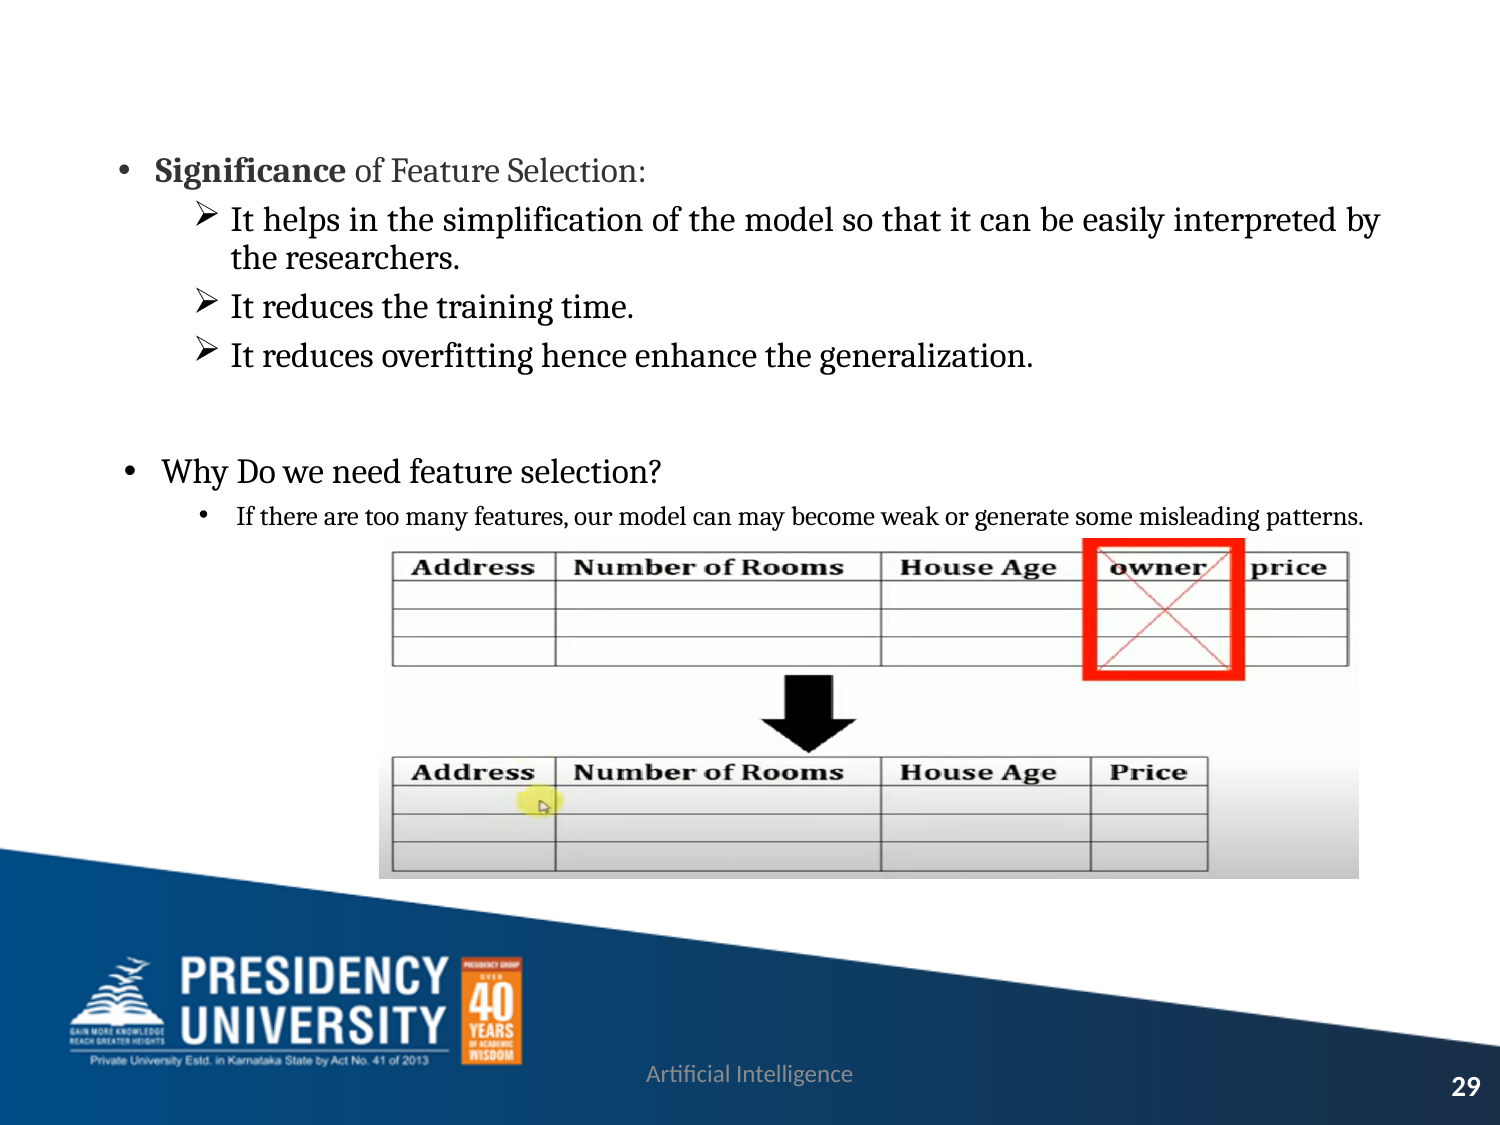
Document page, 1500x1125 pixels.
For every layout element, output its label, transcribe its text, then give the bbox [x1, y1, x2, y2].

slide_number 29 [1158, 1054, 1496, 1115]
footer Artificial Intelligence [496, 1042, 1004, 1103]
picture [0, 538, 1500, 1125]
list Significance of Feature Selection: It helps in the simplification of the model so that it can be easily interpreted by the researchers. It reduces the training time. It reduces overfitting hence enhance the generalization. Why Do we need feature selection? If there are too many features, our model can may become weak or generate some misleading patterns. [103, 144, 1397, 851]
